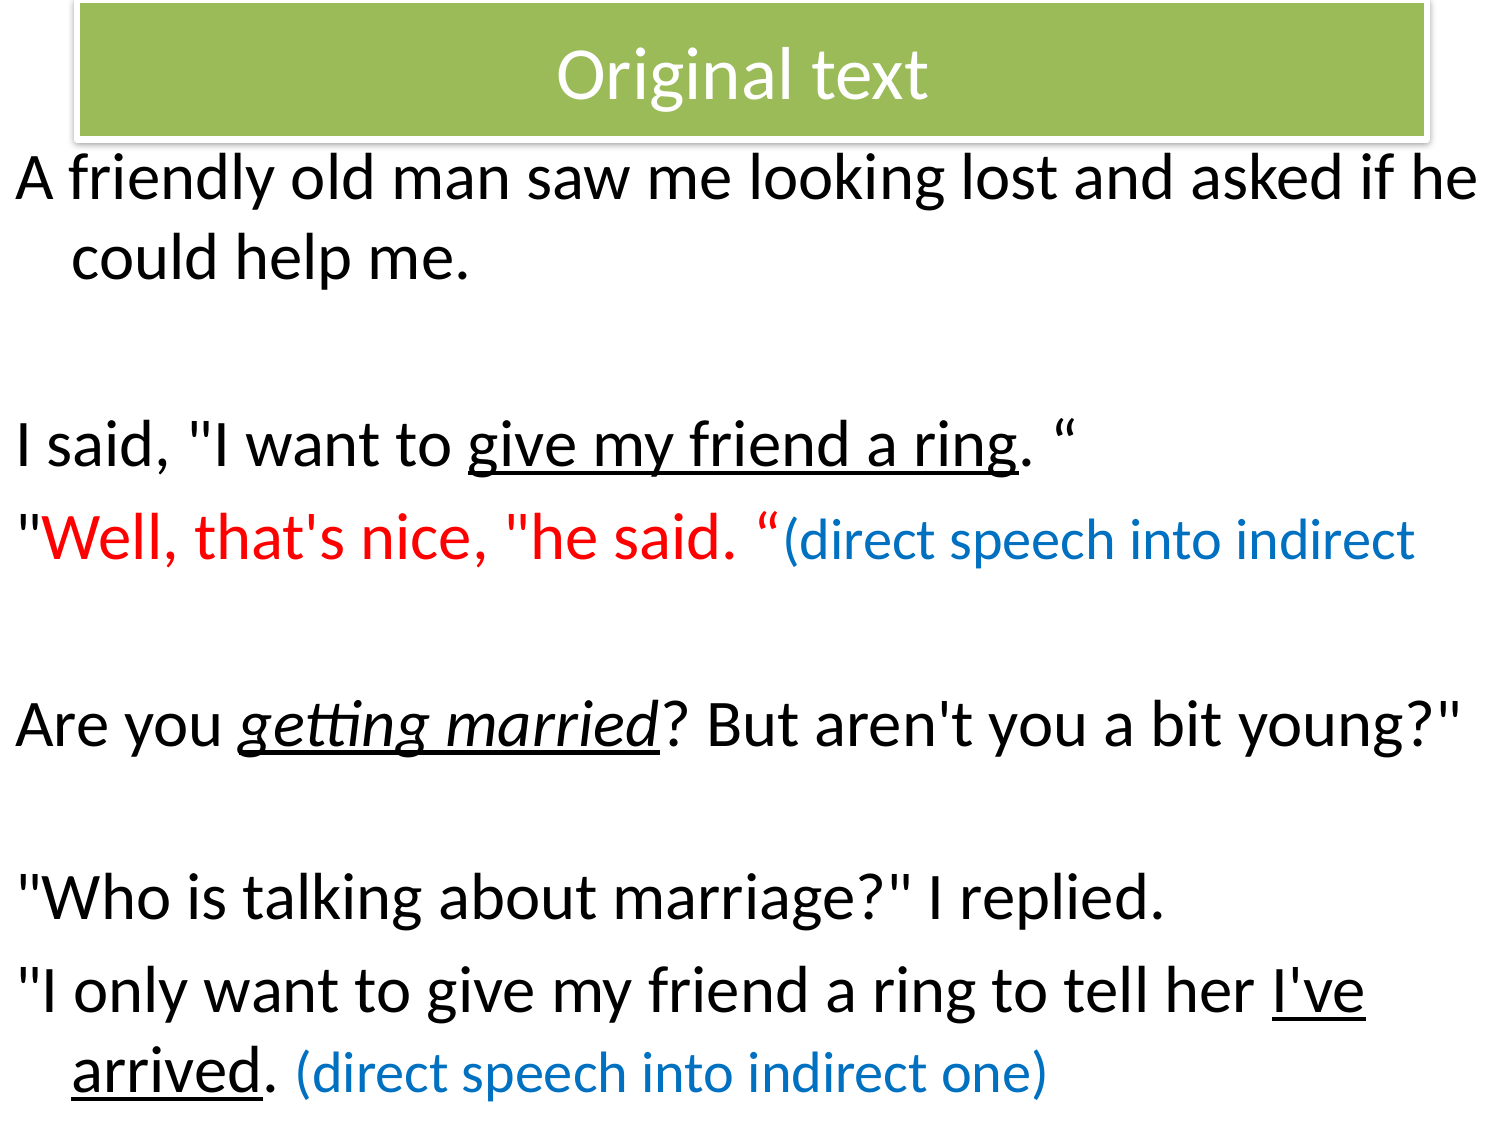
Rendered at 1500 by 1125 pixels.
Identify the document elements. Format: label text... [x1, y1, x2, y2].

title Original text [74, 0, 1430, 125]
list A friendly old man saw me looking lost and asked if he could help me. I said, "I want to give my friend a ring. “ "Well, that's nice, "he said. “(direct speech into indirect Are you getting married? But aren't you a bit young?" "Who is talking about marriage?" I replied. "I only want to give my friend a ring to tell her I've arrived. (direct speech into indirect one) [0, 125, 1500, 953]
